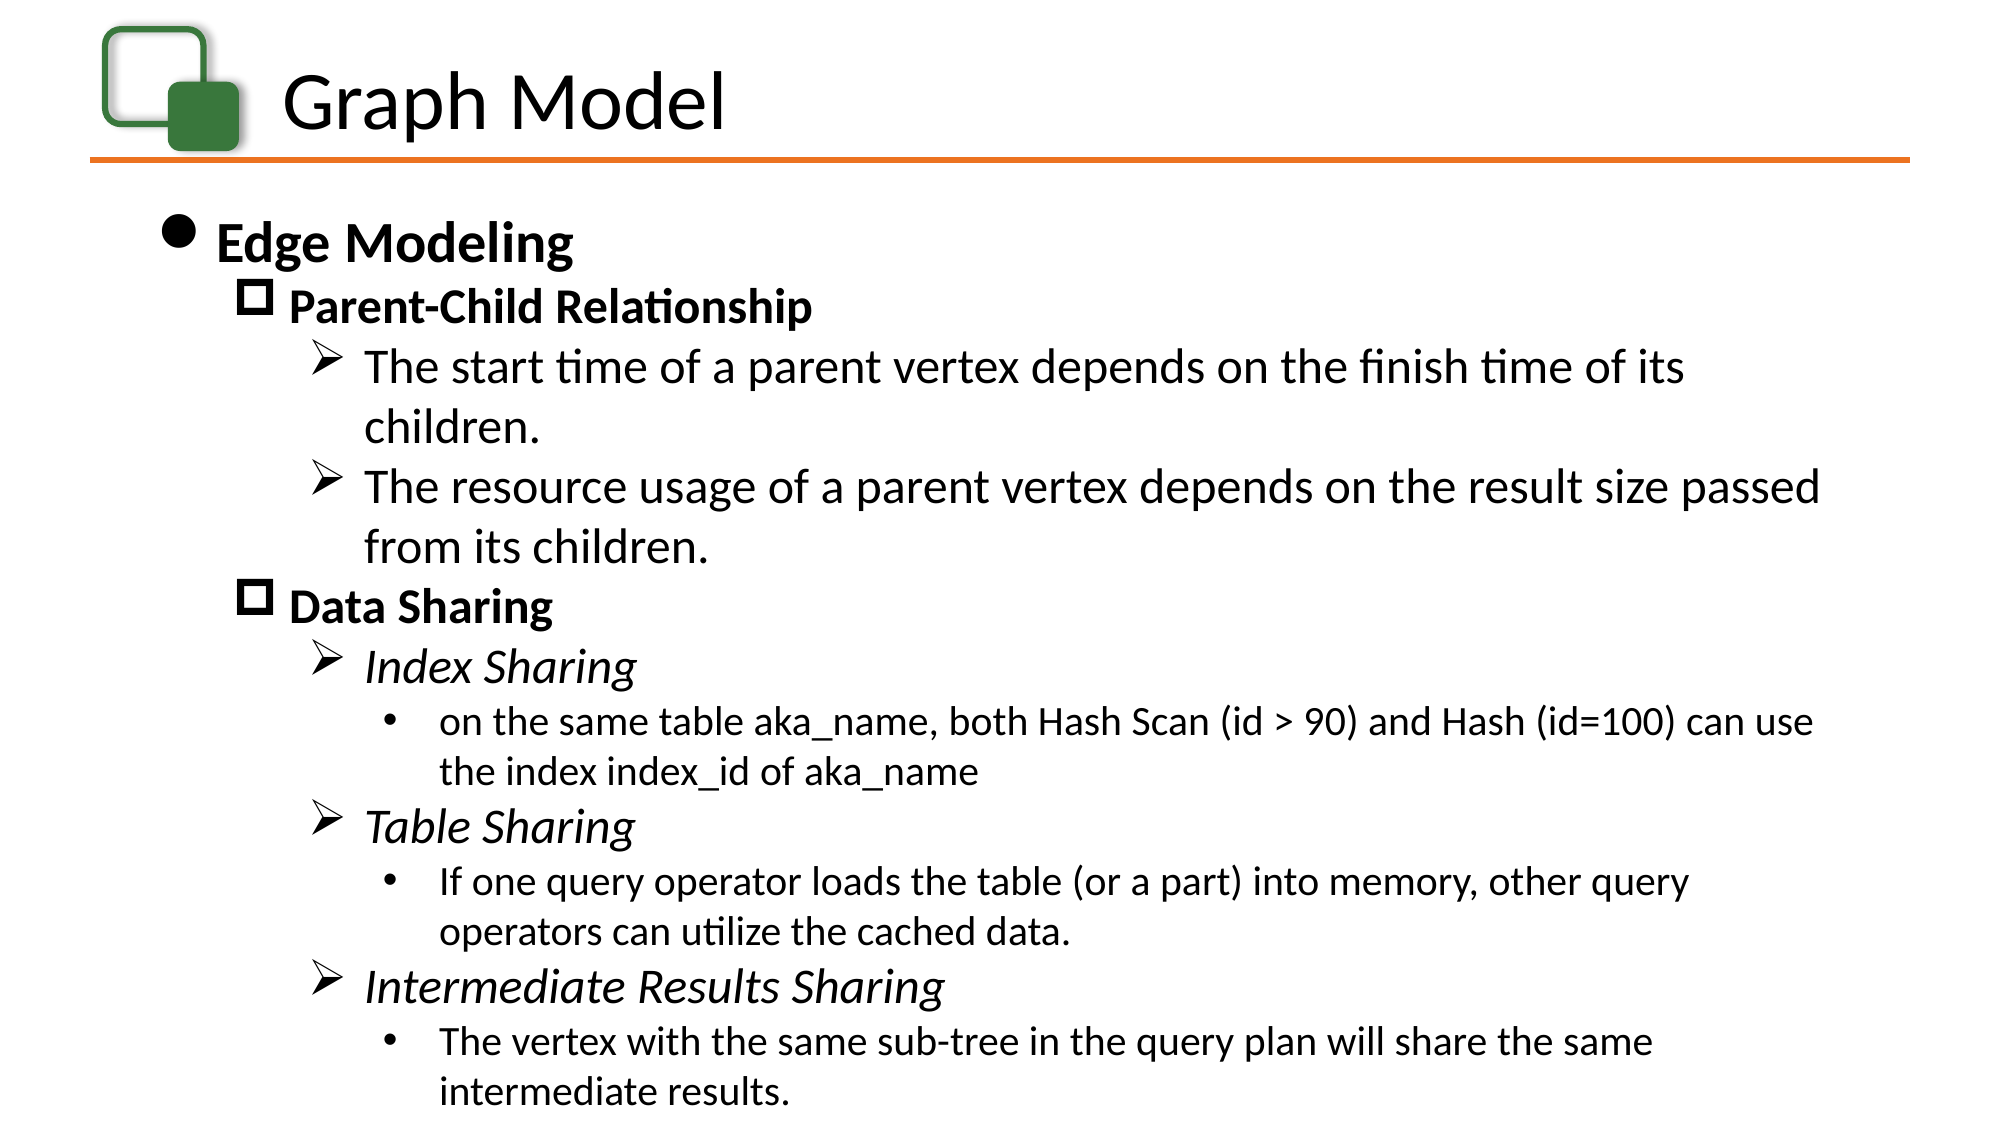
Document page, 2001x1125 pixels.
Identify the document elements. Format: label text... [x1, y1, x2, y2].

text_box Edge Modeling Parent-Child Relationship The start time of a parent vertex depends on the finish time of its children. The resource usage of a parent vertex depends on the result size passed from its children. Data Sharing Index Sharing on the same table aka_name, both Hash Scan (id > 90) and Hash (id=100) can use the index index_id of aka_name Table Sharing If one query operator loads the table (or a part) into memory, other query operators can utilize the cached data. Intermediate Results Sharing The vertex with the same sub-tree in the query plan will share the same intermediate results. [143, 196, 1850, 1122]
text_box [167, 81, 239, 152]
text_box [104, 28, 205, 126]
text_box Graph Model [267, 39, 1850, 154]
